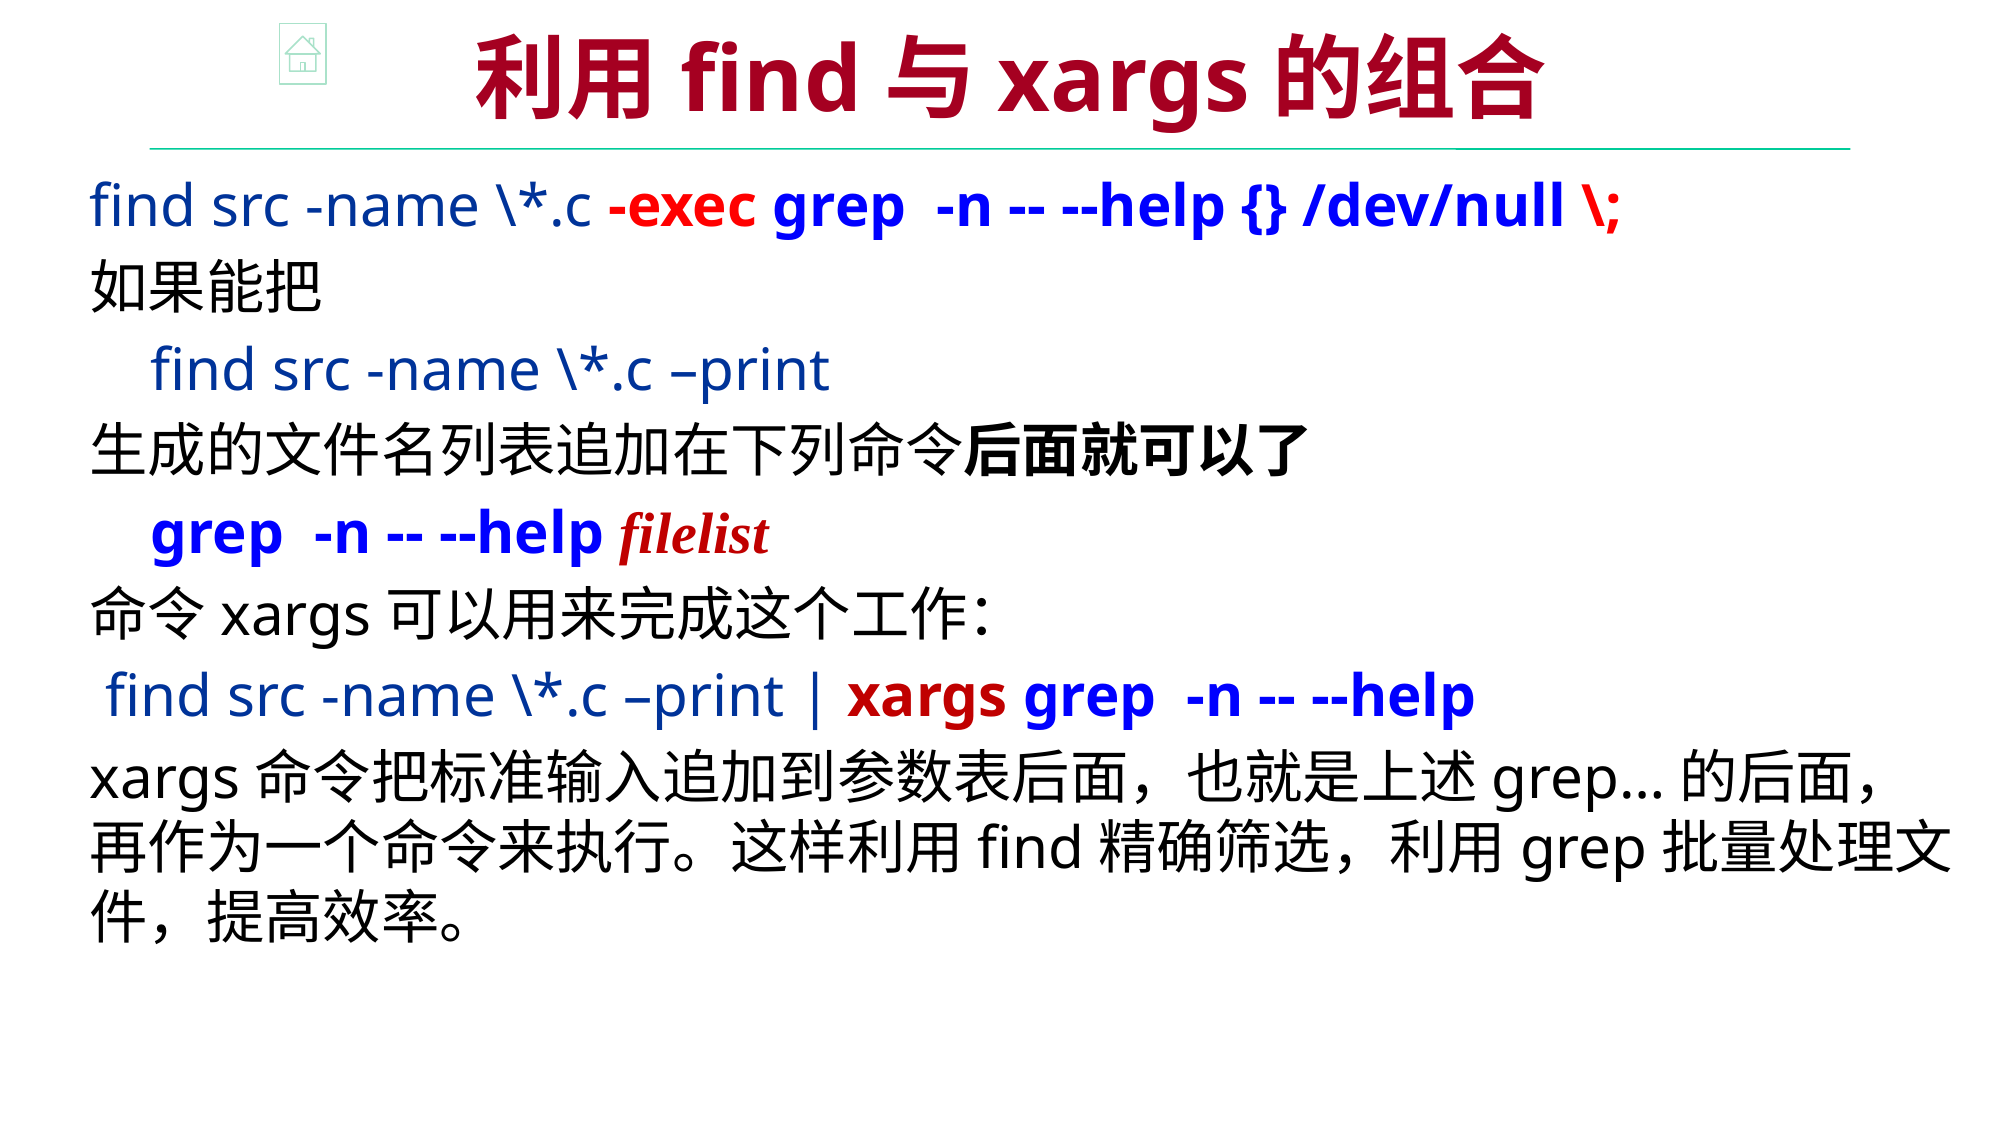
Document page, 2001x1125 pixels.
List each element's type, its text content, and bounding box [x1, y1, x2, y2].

text_box find src -name \*.c -exec grep -n -- --help {} /dev/null \; 如果能把 find src -name \*.c –print 生成的文件名列表追加在下列命令后面就可以了 grep -n -- --help filelist 命令xargs可以用来完成这个工作： find src -name \*.c –print | xargs grep -n -- --help xargs命令把标准输入追加到参数表后面，也就是上述grep…的后面，再作为一个命令来执行。这样利用find精确筛选，利用grep批量处理文件，提高效率。 [78, 162, 1969, 1000]
text_box 利用find与xargs的组合 [373, 18, 1649, 149]
text_box [279, 23, 327, 84]
